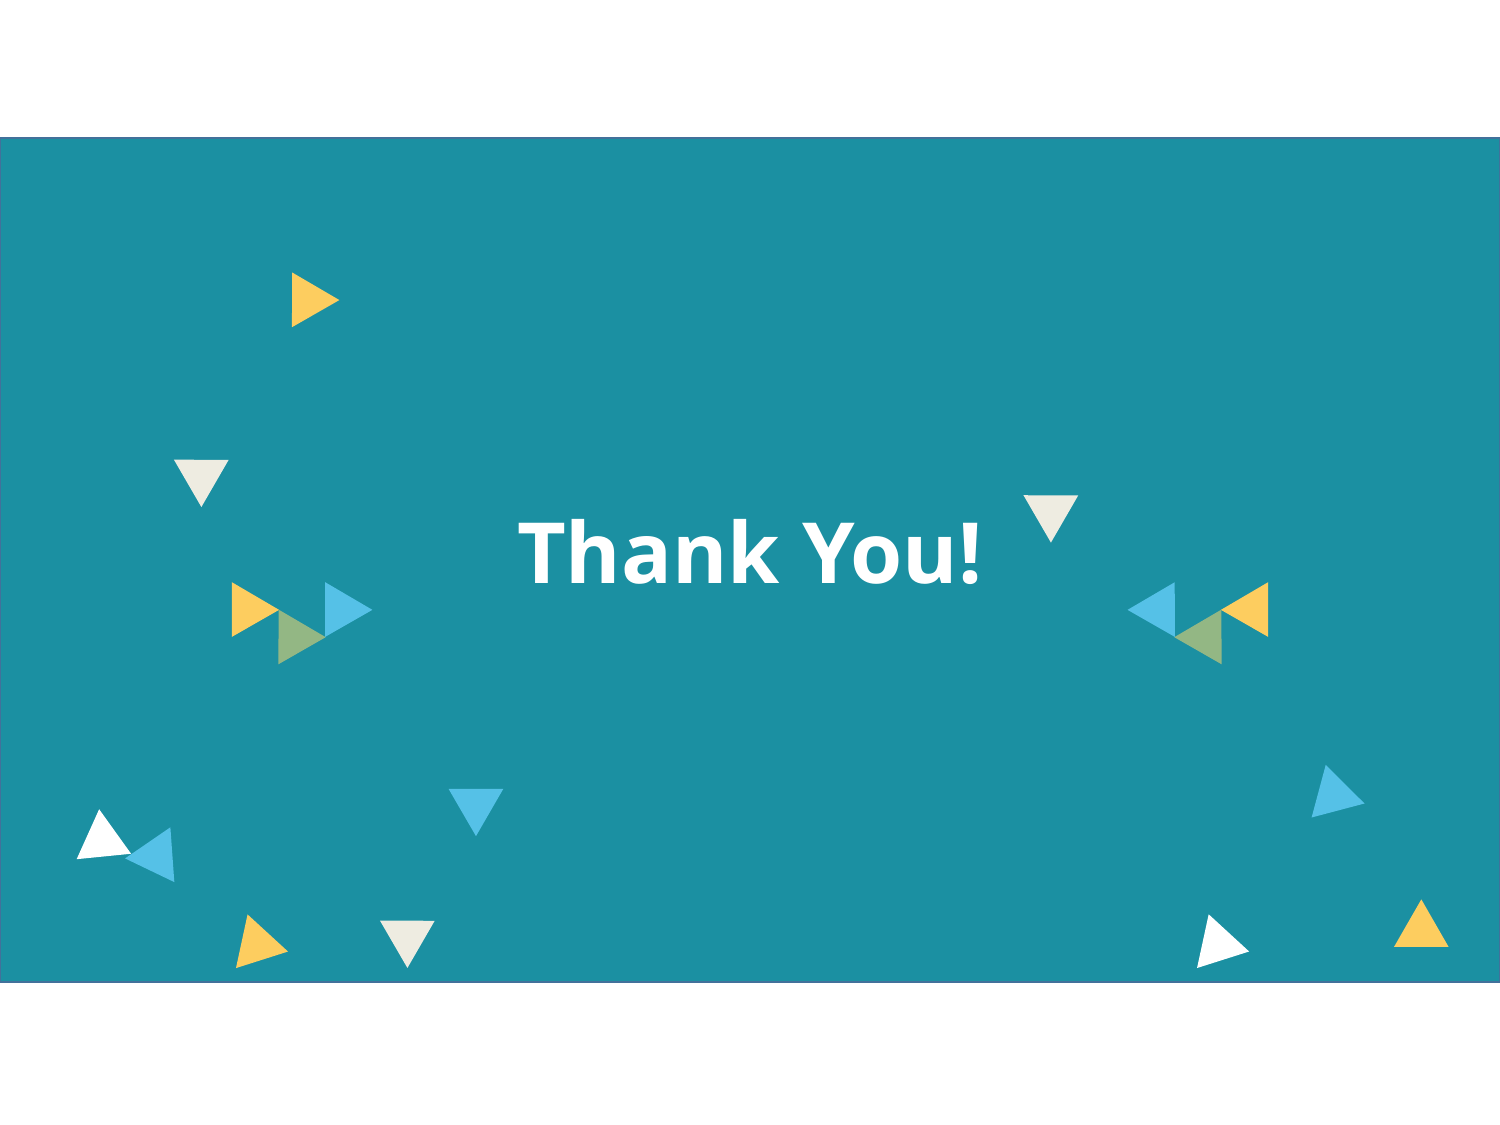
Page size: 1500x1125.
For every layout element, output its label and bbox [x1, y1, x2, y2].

text_box [1135, 551, 1284, 655]
text_box [216, 551, 365, 655]
text_box [0, 0, 1500, 983]
